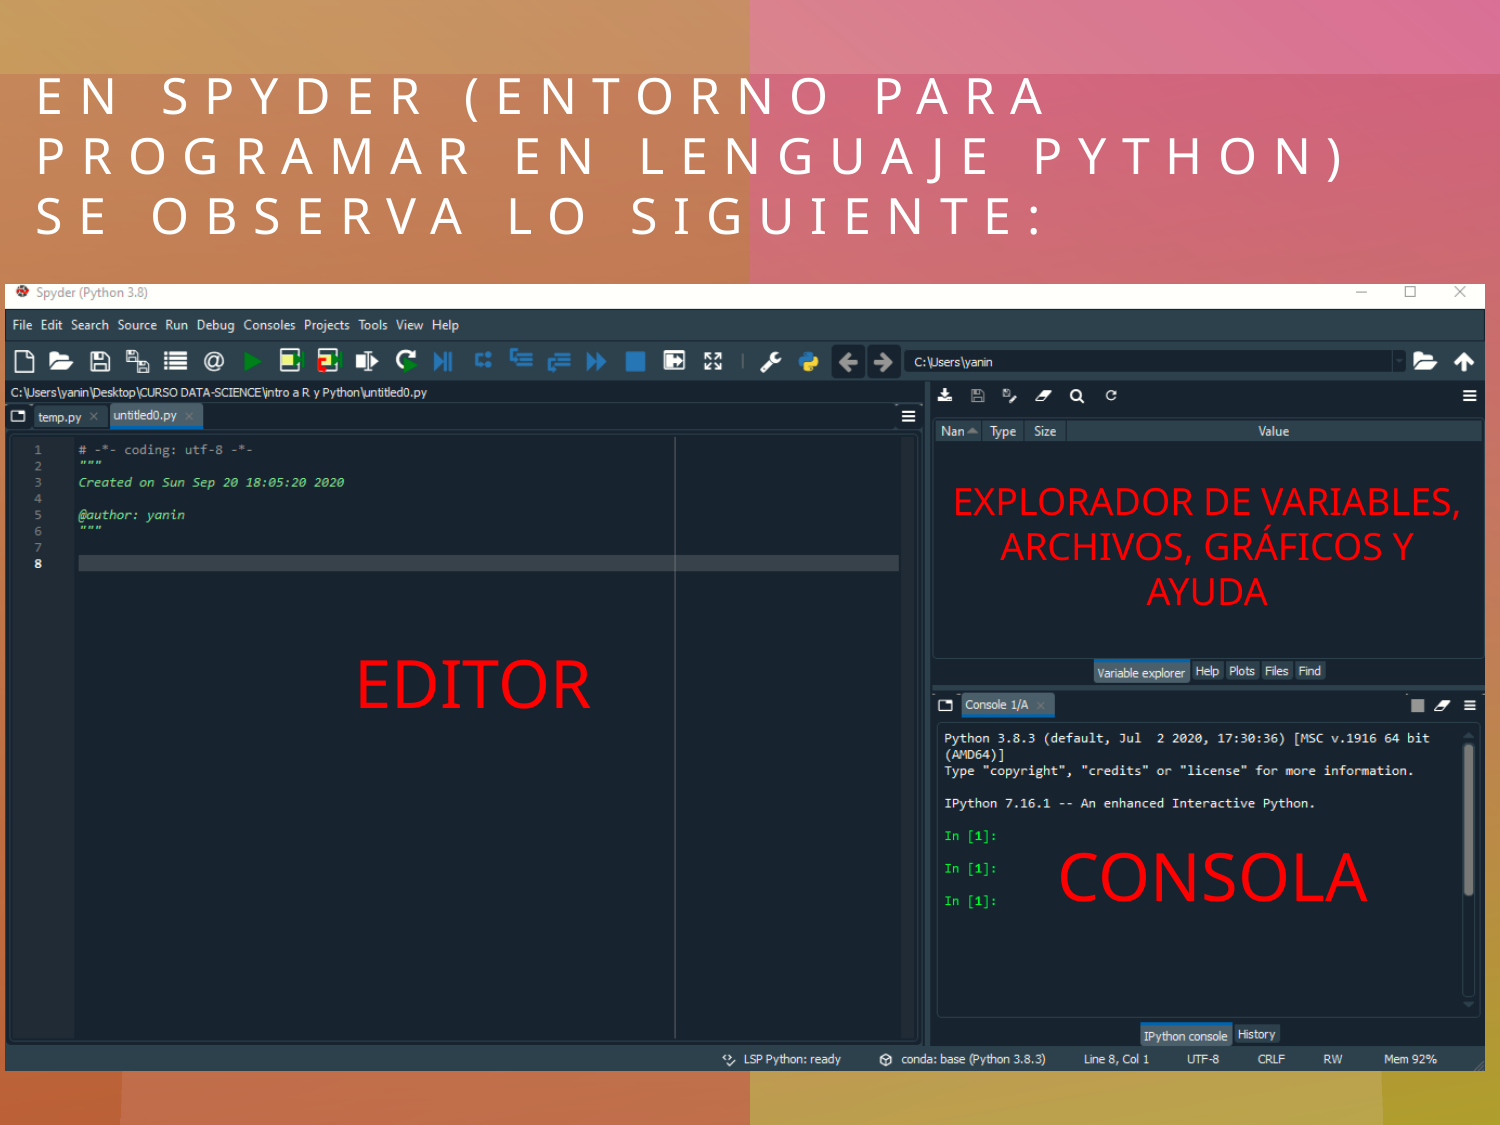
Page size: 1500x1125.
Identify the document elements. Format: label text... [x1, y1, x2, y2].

text_box [119, 1071, 1384, 1125]
text_box EN SPYDER (entorno para programar en lenguaje Python) SE OBSERVA LO SIGUIENTE: [21, 57, 1479, 253]
text_box [0, 0, 751, 1125]
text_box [5, 284, 1485, 1071]
text_box [751, 0, 1500, 74]
text_box [751, 74, 1500, 1125]
